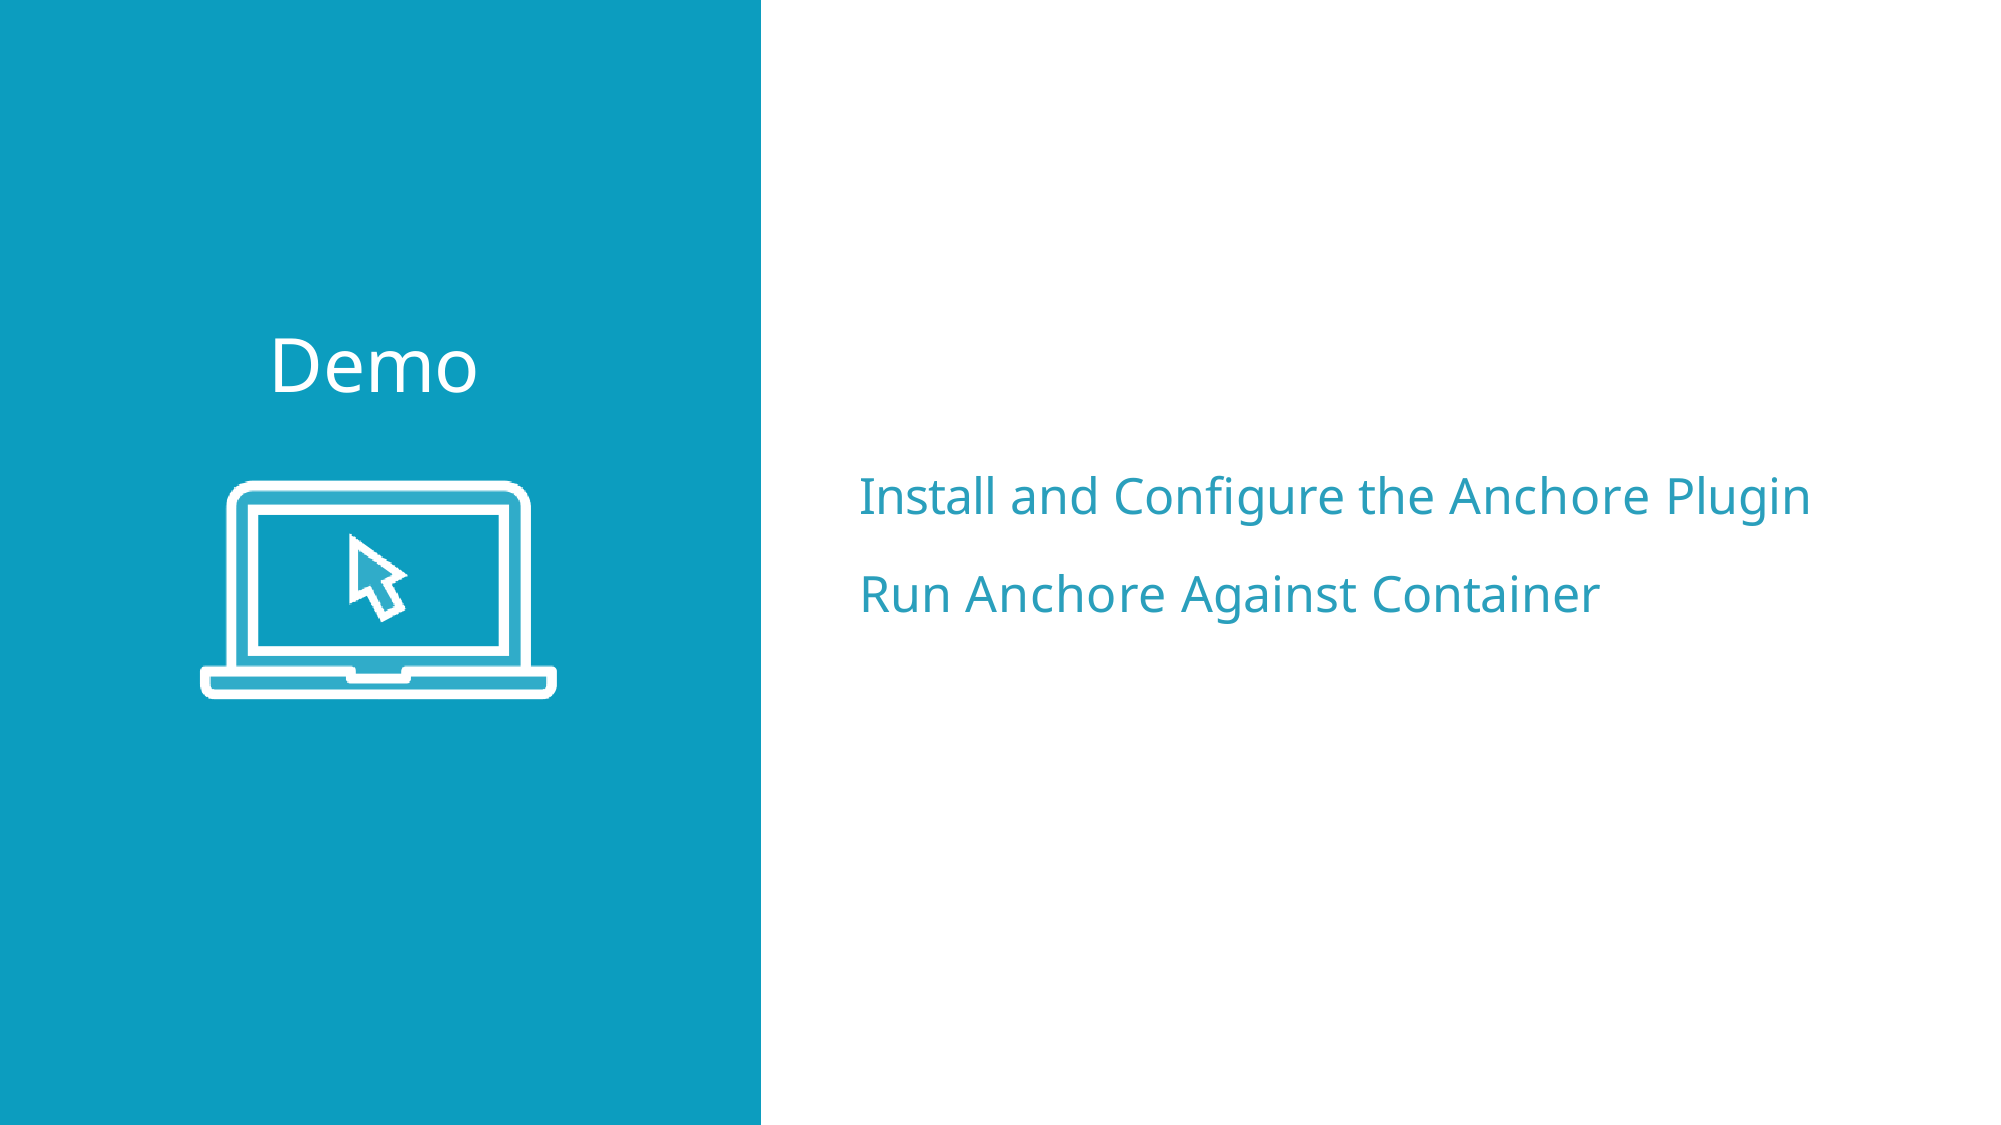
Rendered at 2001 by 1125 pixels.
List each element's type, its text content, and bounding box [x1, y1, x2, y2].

picture [200, 481, 556, 699]
text_box Install and Configure the Anchore Plugin Run Anchore Against Container [857, 462, 1882, 623]
title Demo [266, 315, 493, 506]
